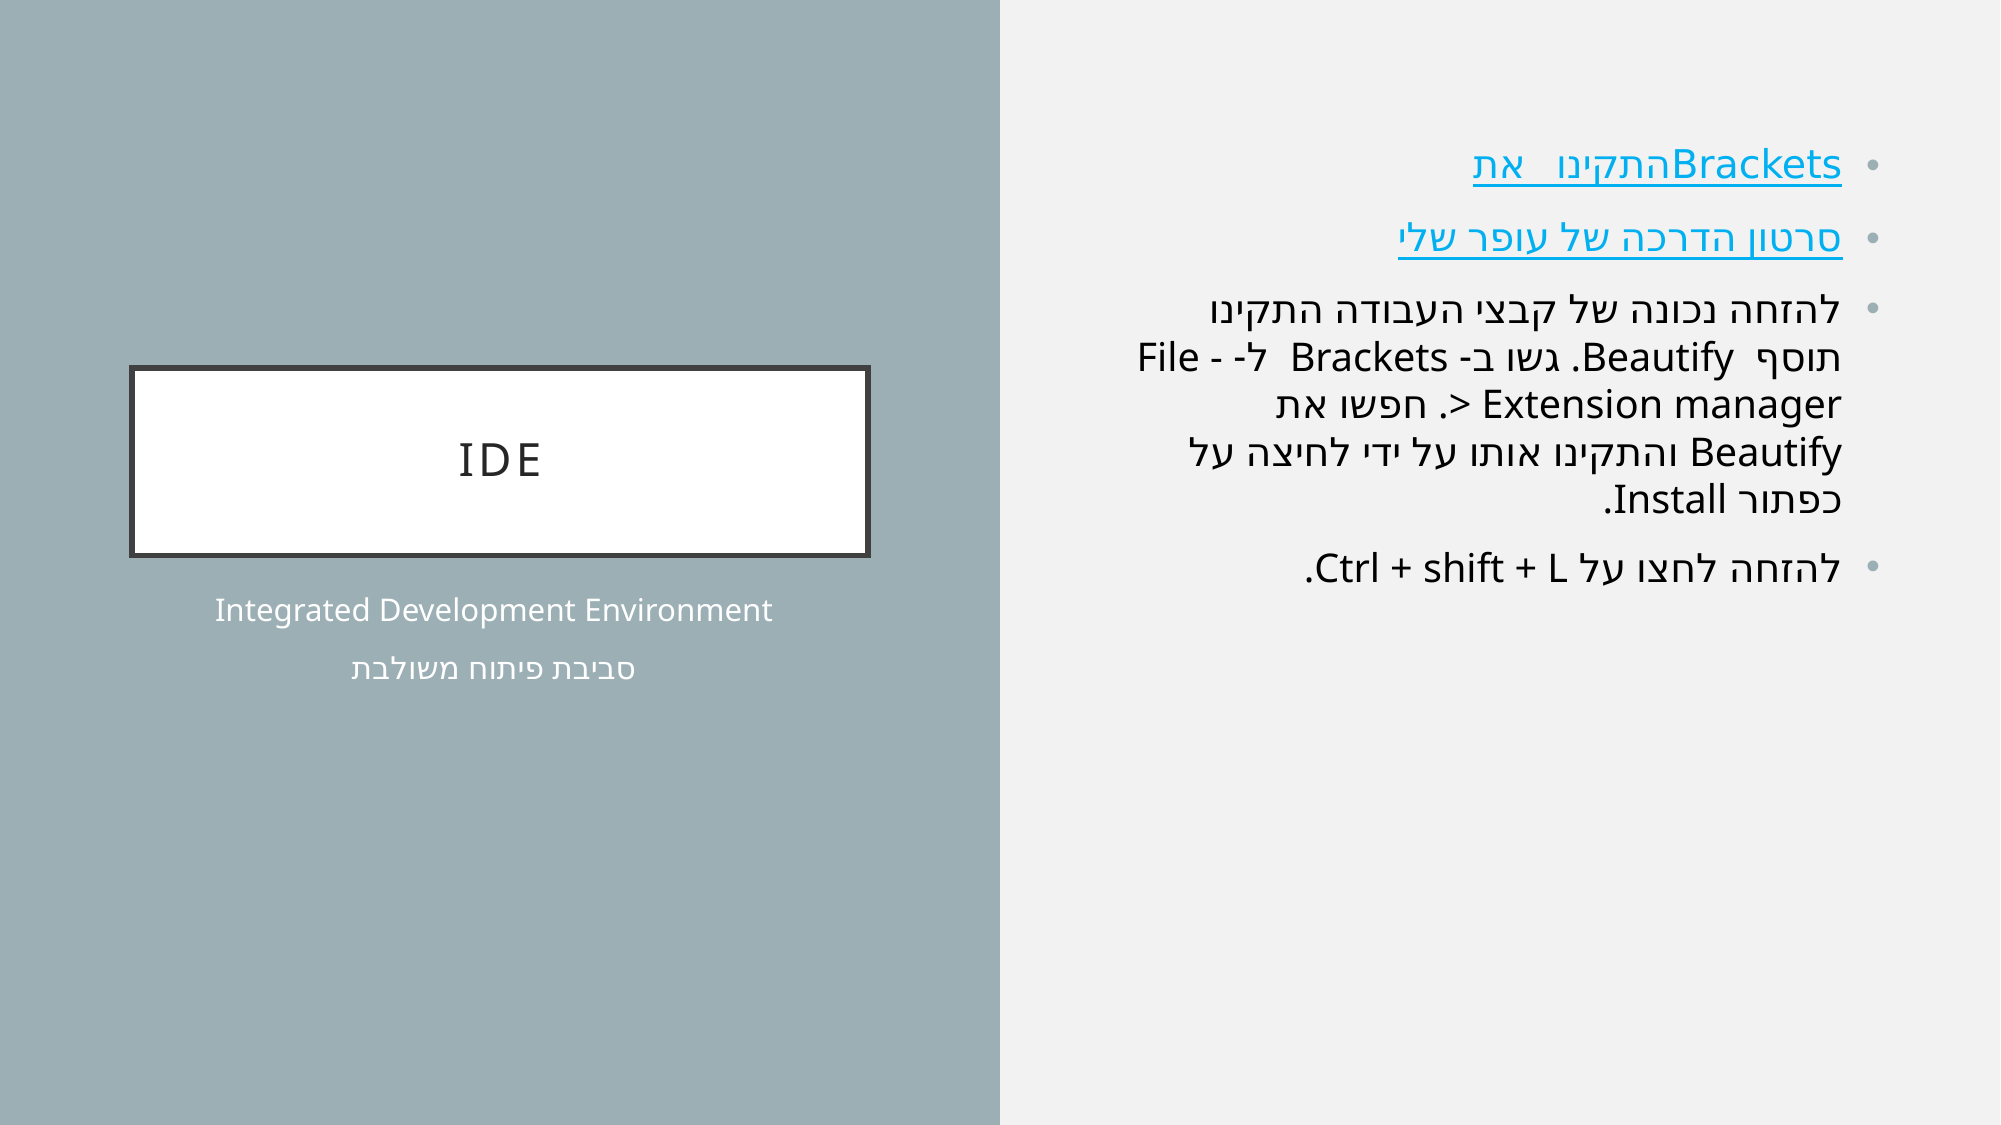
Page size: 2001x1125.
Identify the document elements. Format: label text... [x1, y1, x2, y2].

title IDE [129, 365, 871, 558]
list Integrated Development Environment סביבת פיתוח משולבת [183, 582, 806, 943]
list התקינו את Brackets סרטון הדרכה של עופר שלי להזחה נכונה של קבצי העבודה התקינו תוסף Beautify. גשו ב- Brackets ל- File -> Extension manager. חפשו את Beautify והתקינו אותו על ידי לחיצה על כפתור Install. להזחה לחצו על Ctrl + shift + L. [1104, 131, 1895, 993]
